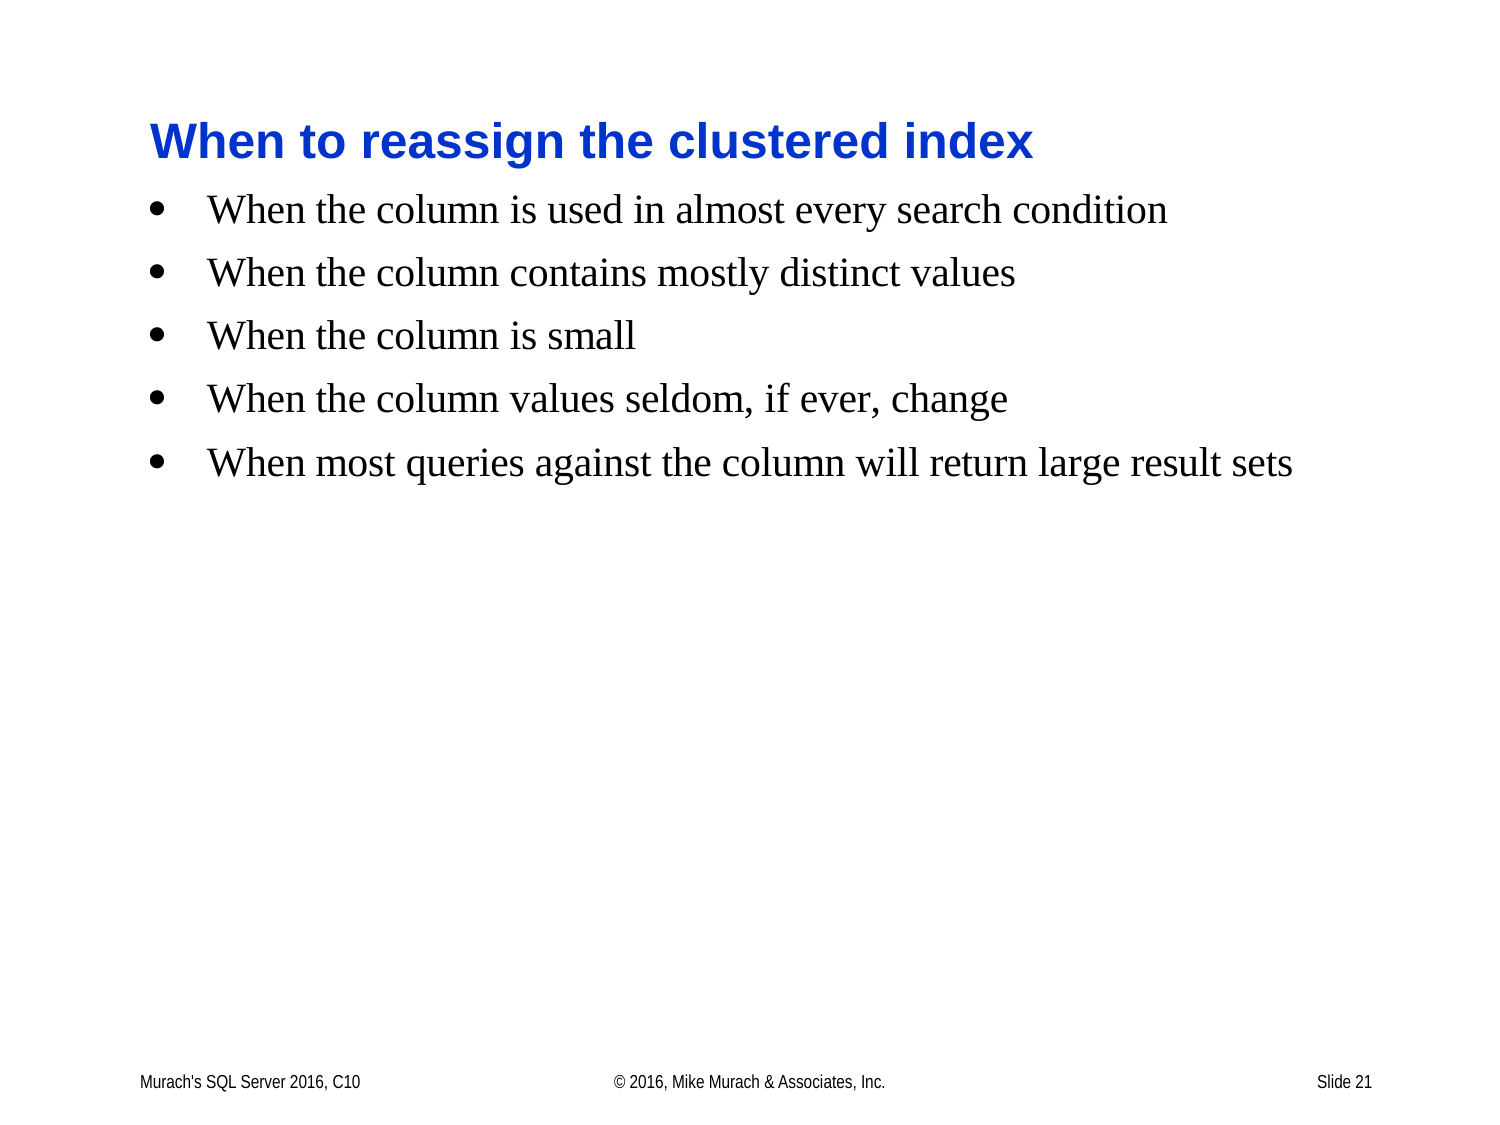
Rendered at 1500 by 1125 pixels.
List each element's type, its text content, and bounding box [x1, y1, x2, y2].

footer © 2016, Mike Murach & Associates, Inc. [474, 1024, 1026, 1101]
slide_number Slide 21 [1074, 1024, 1388, 1101]
slide_number Murach's SQL Server 2016, C10 [124, 1024, 451, 1101]
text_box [149, 112, 1347, 529]
